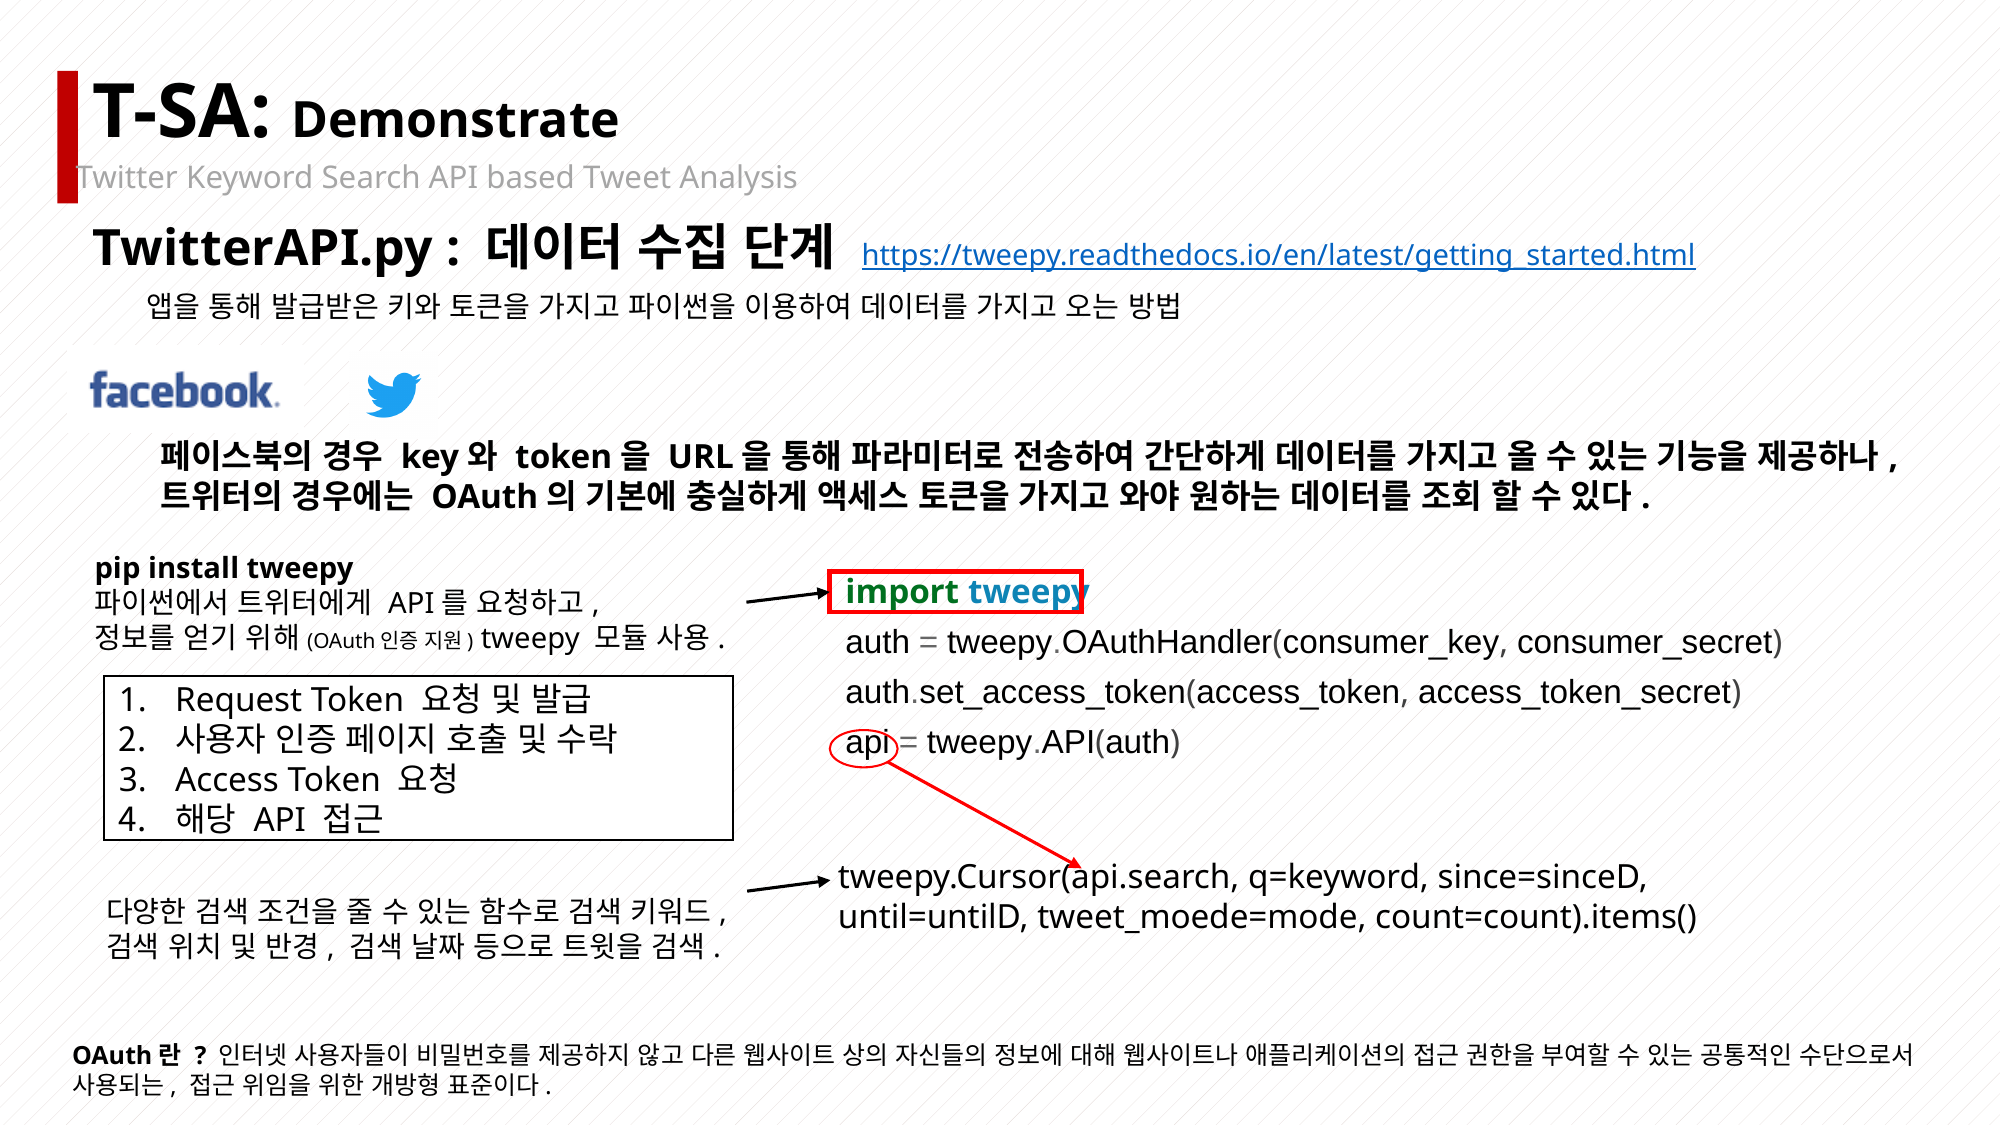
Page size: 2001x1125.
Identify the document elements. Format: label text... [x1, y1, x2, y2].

text_box tweepy.Cursor(api.search, q=keyword, since=sinceD, until=untilD, tweet_moede=mode, count=count).items() [823, 847, 1824, 943]
picture [67, 345, 304, 433]
text_box Twitter Keyword Search API based Tweet Analysis [60, 150, 814, 203]
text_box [746, 591, 830, 603]
text_box T-SA: Demonstrate [77, 54, 1231, 160]
picture [349, 350, 438, 439]
text_box OAuth란 ? 인터넷 사용자들이 비밀번호를 제공하지 않고 다른 웹사이트 상의 자신들의 정보에 대해 웹사이트나 애플리케이션의 접근 권한을 부여할 수 있는 공통적인 수단으로서 사용되는, 접근 위임을 위한 개방형 표준이다. [57, 1032, 1961, 1107]
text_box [747, 880, 831, 892]
text_box [829, 571, 1083, 613]
text_box pip install tweepy 파이썬에서 트위터에게 API를 요청하고, 정보를 얻기 위해(OAuth인증 지원) tweepy 모듈 사용. [79, 542, 747, 662]
text_box [828, 729, 899, 769]
text_box [56, 70, 79, 204]
text_box 페이스북의 경우 key와 token을 URL을 통해 파라미터로 전송하여 간단하게 데이터를 가지고 올 수 있는 기능을 제공하나, 트위터의 경우에는 OAuth의 기본에 충실하게 액세스 토큰을 가지고 와야 원하는 데이터를 조회 할 수 있다. [146, 427, 1922, 523]
text_box TwitterAPI.py : 데이터 수집 단계 https://tweepy.readthedocs.io/en/latest/getting_started.html [77, 207, 1795, 283]
text_box import tweepy auth = tweepy.OAuthHandler(consumer_key, consumer_secret) auth.set_access_token(access_token, access_token_secret) api = tweepy.API(auth) [846, 570, 1782, 760]
text_box Request Token 요청 및 발급 사용자 인증 페이지 호출 및 수락 Access Token 요청 해당 API 접근 [103, 675, 734, 841]
text_box 다양한 검색 조건을 줄 수 있는 함수로 검색 키워드, 검색 위치 및 반경, 검색 날짜 등으로 트윗을 검색. [91, 885, 758, 971]
text_box 앱을 통해 발급받은 키와 토큰을 가지고 파이썬을 이용하여 데이터를 가지고 오는 방법 [132, 280, 1198, 331]
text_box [887, 761, 1082, 869]
